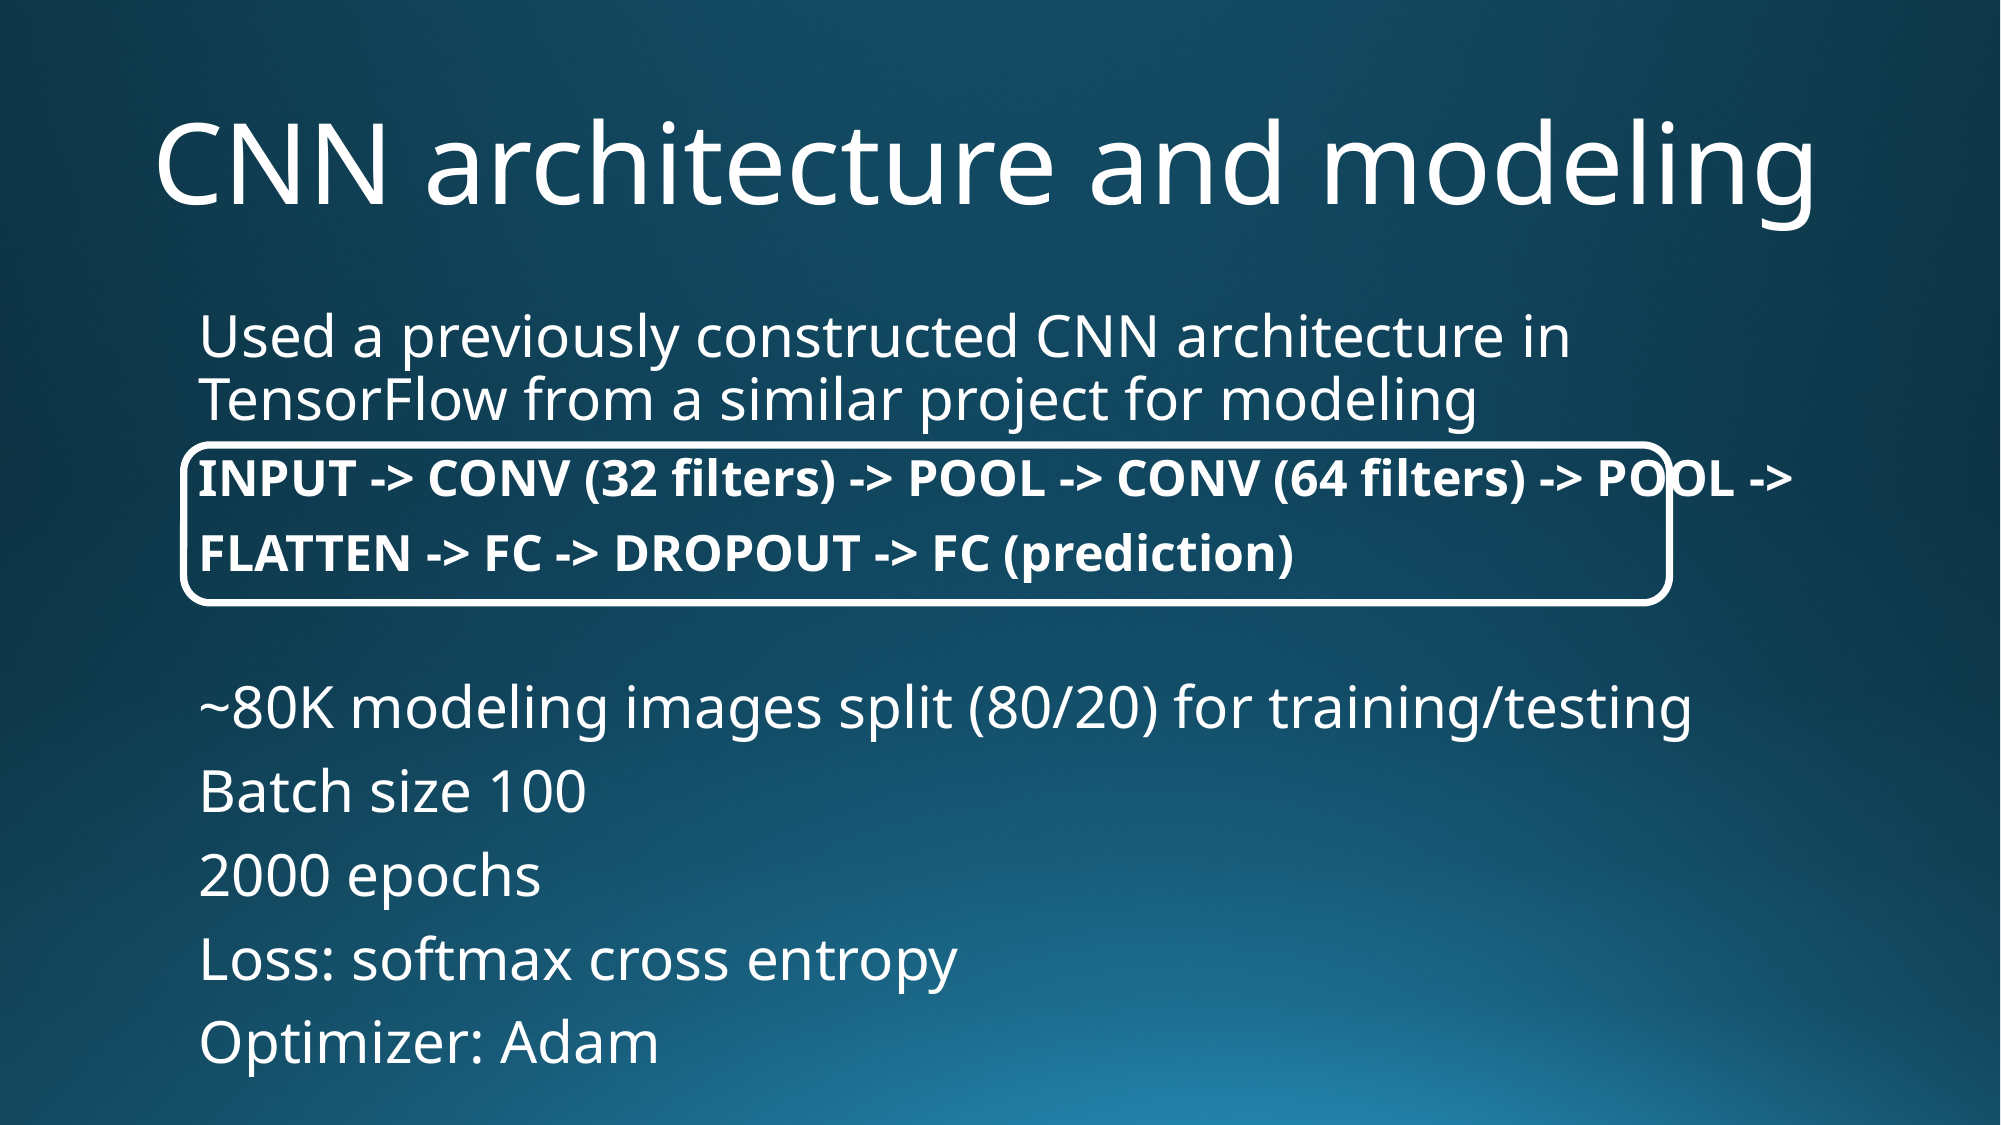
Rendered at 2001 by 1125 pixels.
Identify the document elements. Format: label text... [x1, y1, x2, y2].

title CNN architecture and modeling [137, 59, 1863, 278]
picture [0, 0, 2001, 1125]
list Used a previously constructed CNN architecture in TensorFlow from a similar project for modeling INPUT -> CONV (32 filters) -> POOL -> CONV (64 filters) -> POOL -> FLATTEN -> FC -> DROPOUT -> FC (prediction) ~80K modeling images split (80/20) for training/testing Batch size 100 2000 epochs Loss: softmax cross entropy Optimizer: Adam [183, 299, 1863, 1093]
text_box [182, 443, 1671, 604]
